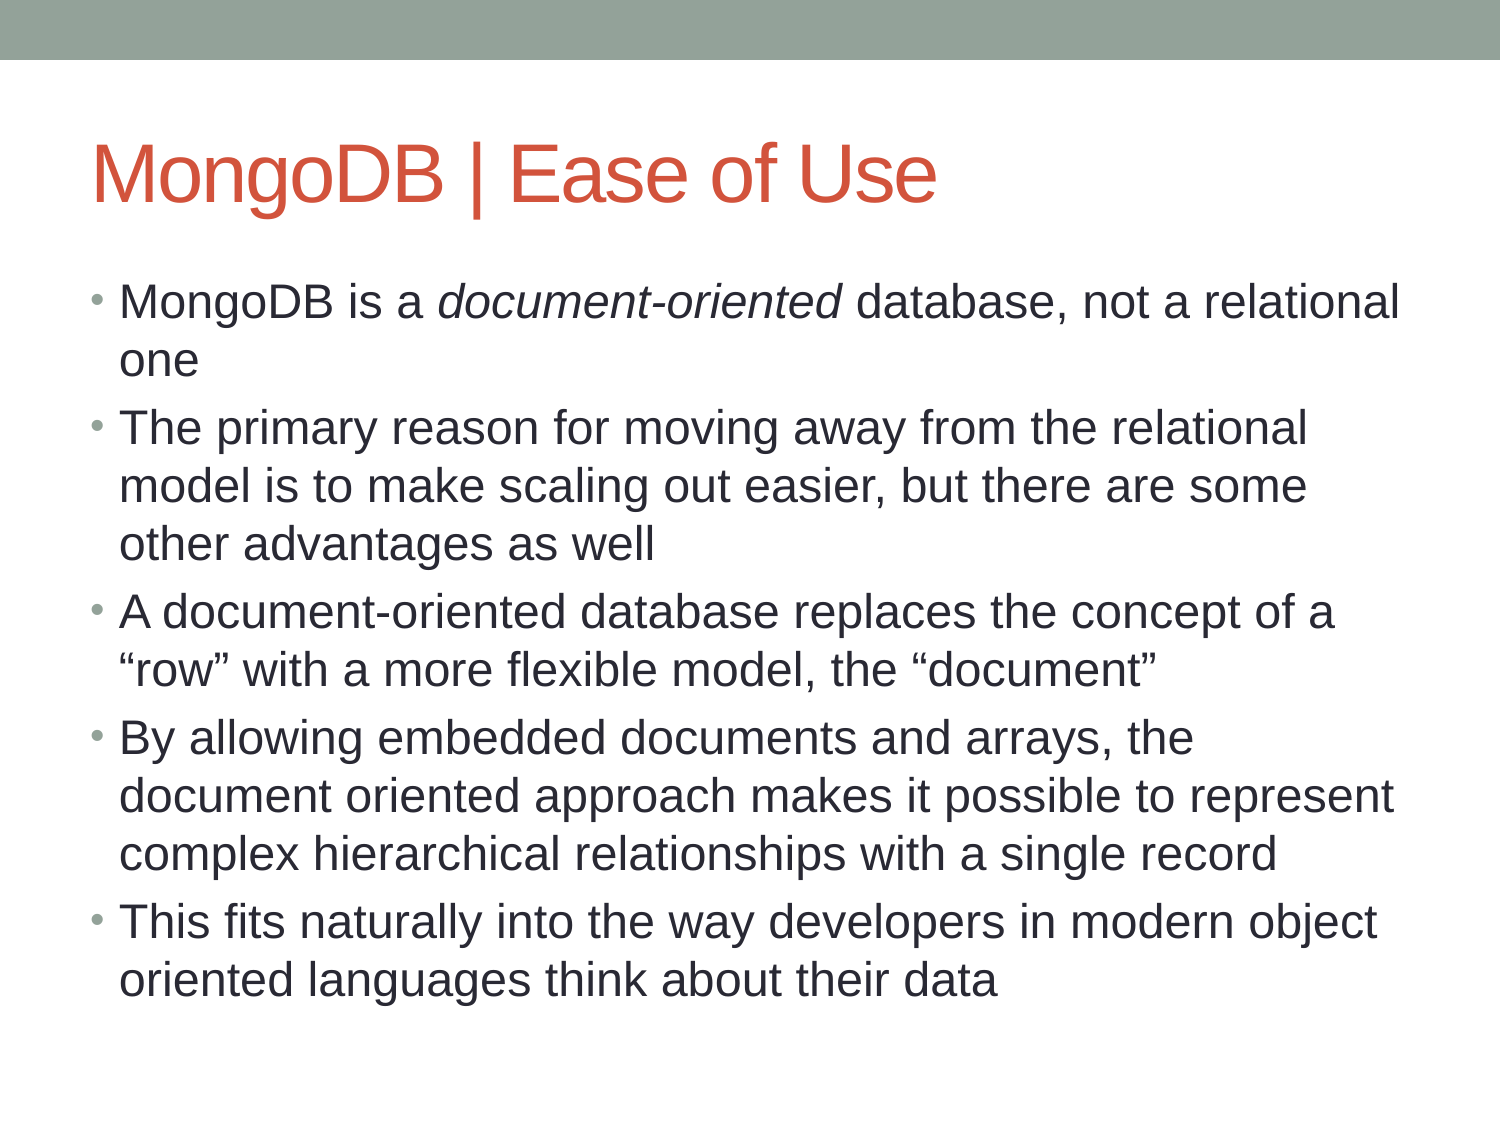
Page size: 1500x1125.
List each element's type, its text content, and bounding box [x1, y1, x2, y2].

title MongoDB | Ease of Use [75, 87, 1425, 250]
list MongoDB is a document-oriented database, not a relational one The primary reason for moving away from the relational model is to make scaling out easier, but there are some other advantages as well A document-oriented database replaces the concept of a “row” with a more flexible model, the “document” By allowing embedded documents and arrays, the document oriented approach makes it possible to represent complex hierarchical relationships with a single record This fits naturally into the way developers in modern object oriented languages think about their data [75, 262, 1425, 1063]
